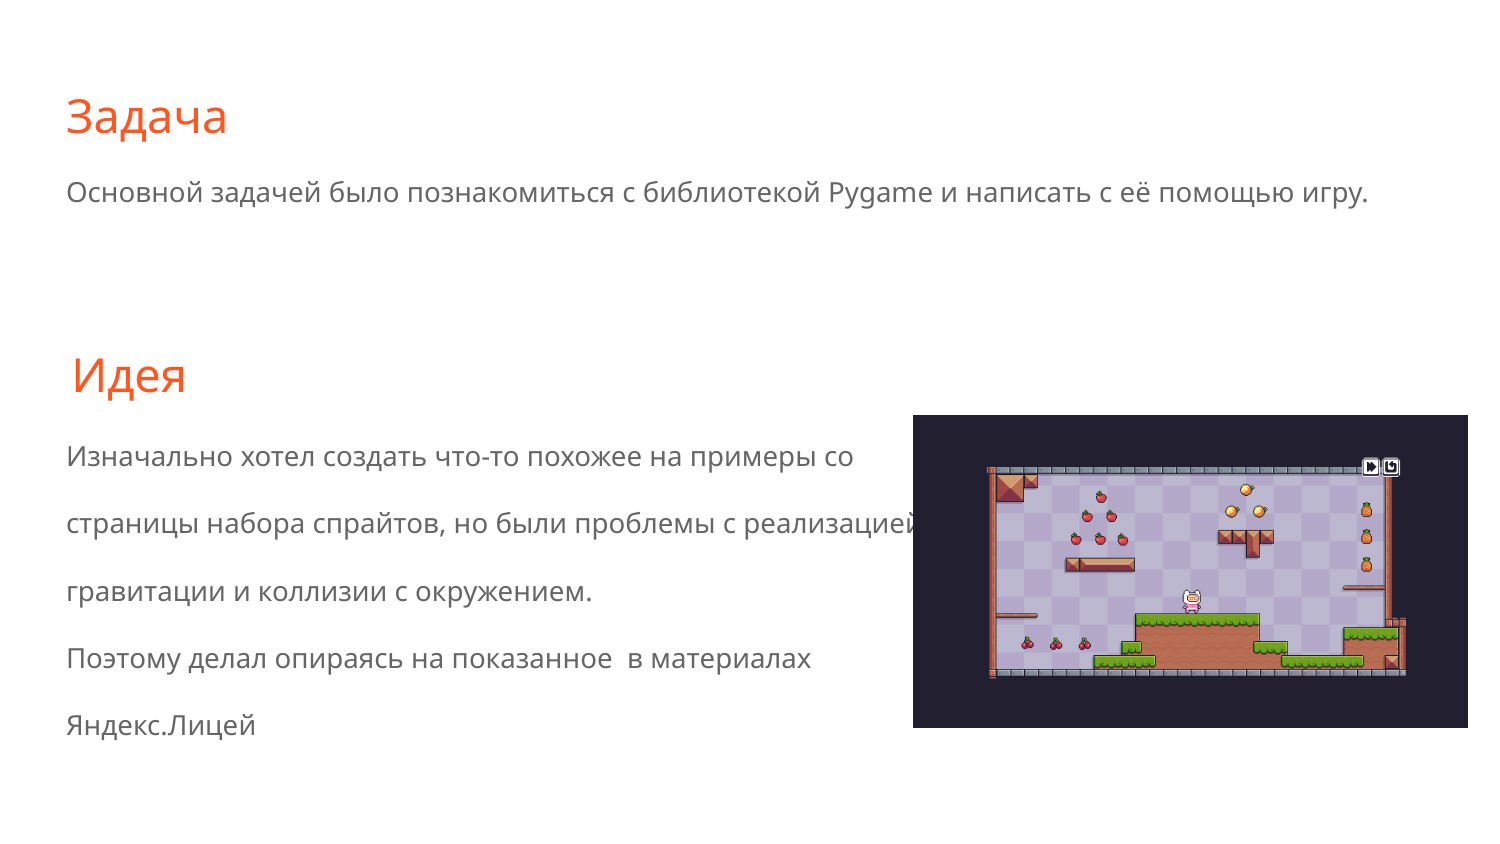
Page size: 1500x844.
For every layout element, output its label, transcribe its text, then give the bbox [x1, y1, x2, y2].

title Идея [56, 327, 1454, 422]
list Основной задачей было познакомиться с библиотекой Pygame и написать с её помощью игру. Изначально хотел создать что-то похожее на примеры со страницы набора спрайтов, но были проблемы с реализацией гравитации и коллизии с окружением. Поэтому делал опираясь на показанное в материалах Яндекс.Лицей [51, 151, 1449, 771]
picture [912, 415, 1468, 728]
title Задача [51, 68, 1449, 151]
